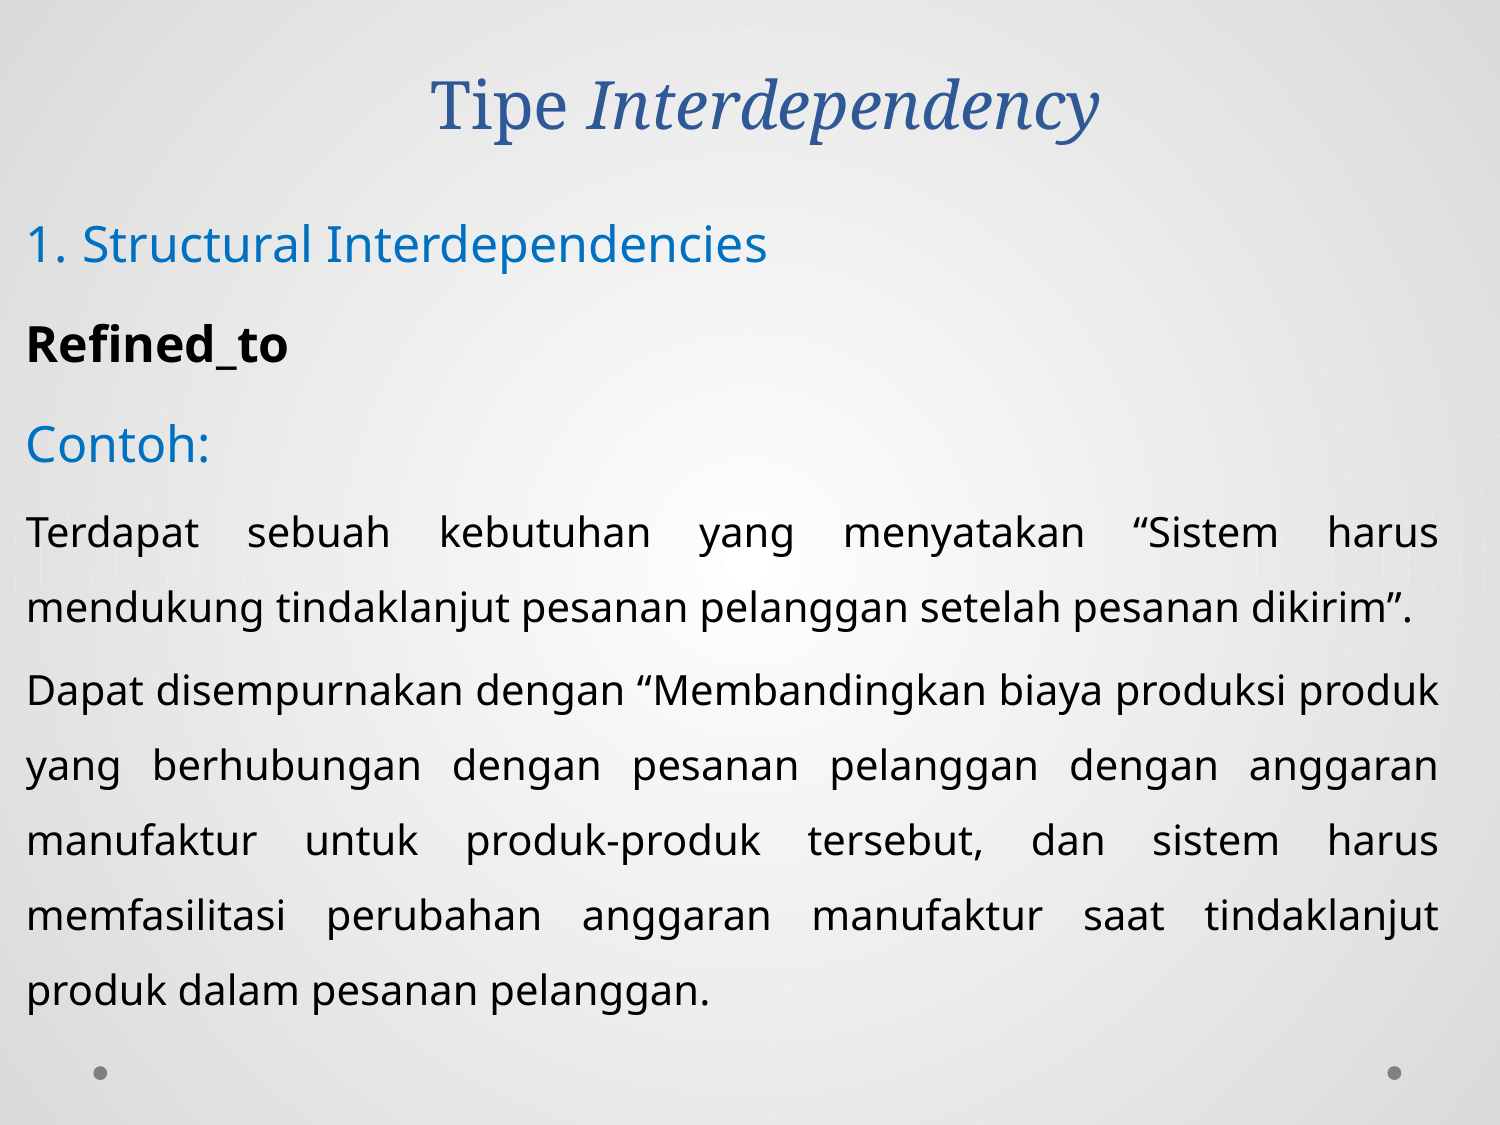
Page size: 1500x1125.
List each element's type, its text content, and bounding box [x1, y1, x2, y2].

title Tipe Interdependency [50, 24, 1475, 150]
list Structural Interdependencies Refined_to Contoh: Terdapat sebuah kebutuhan yang menyatakan “Sistem harus mendukung tindaklanjut pesanan pelanggan setelah pesanan dikirim”. Dapat disempurnakan dengan “Membandingkan biaya produksi produk yang berhubungan dengan pesanan pelanggan dengan anggaran manufaktur untuk produk-produk tersebut, dan sistem harus memfasilitasi perubahan anggaran manufaktur saat tindaklanjut produk dalam pesanan pelanggan. [3, 174, 1455, 500]
